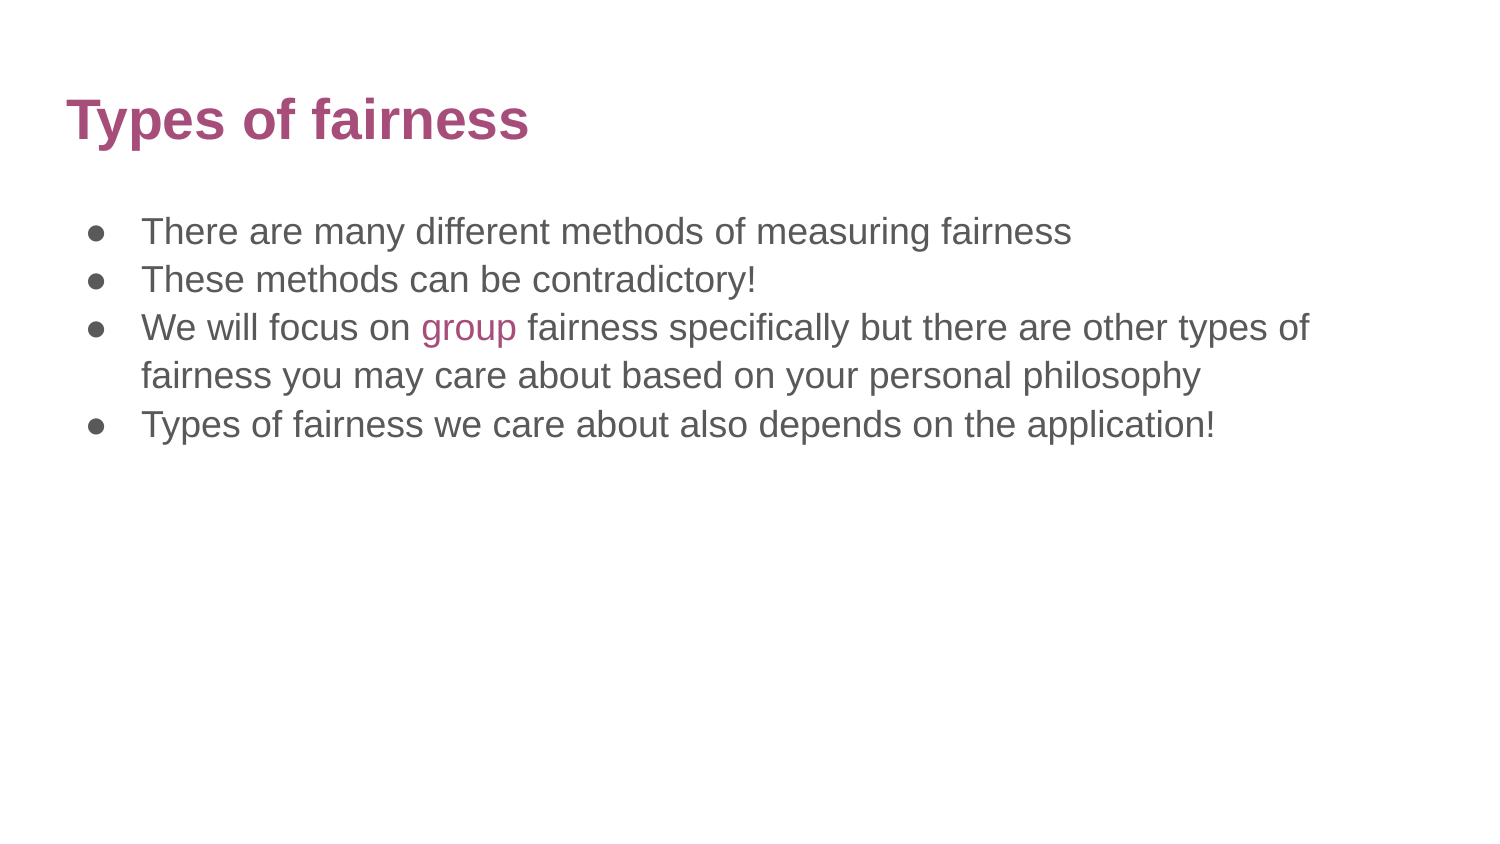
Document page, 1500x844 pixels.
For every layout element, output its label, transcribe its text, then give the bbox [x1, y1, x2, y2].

title Types of fairness [51, 72, 1449, 167]
list There are many different methods of measuring fairness These methods can be contradictory! We will focus on group fairness specifically but there are other types of fairness you may care about based on your personal philosophy Types of fairness we care about also depends on the application! [51, 189, 1449, 750]
